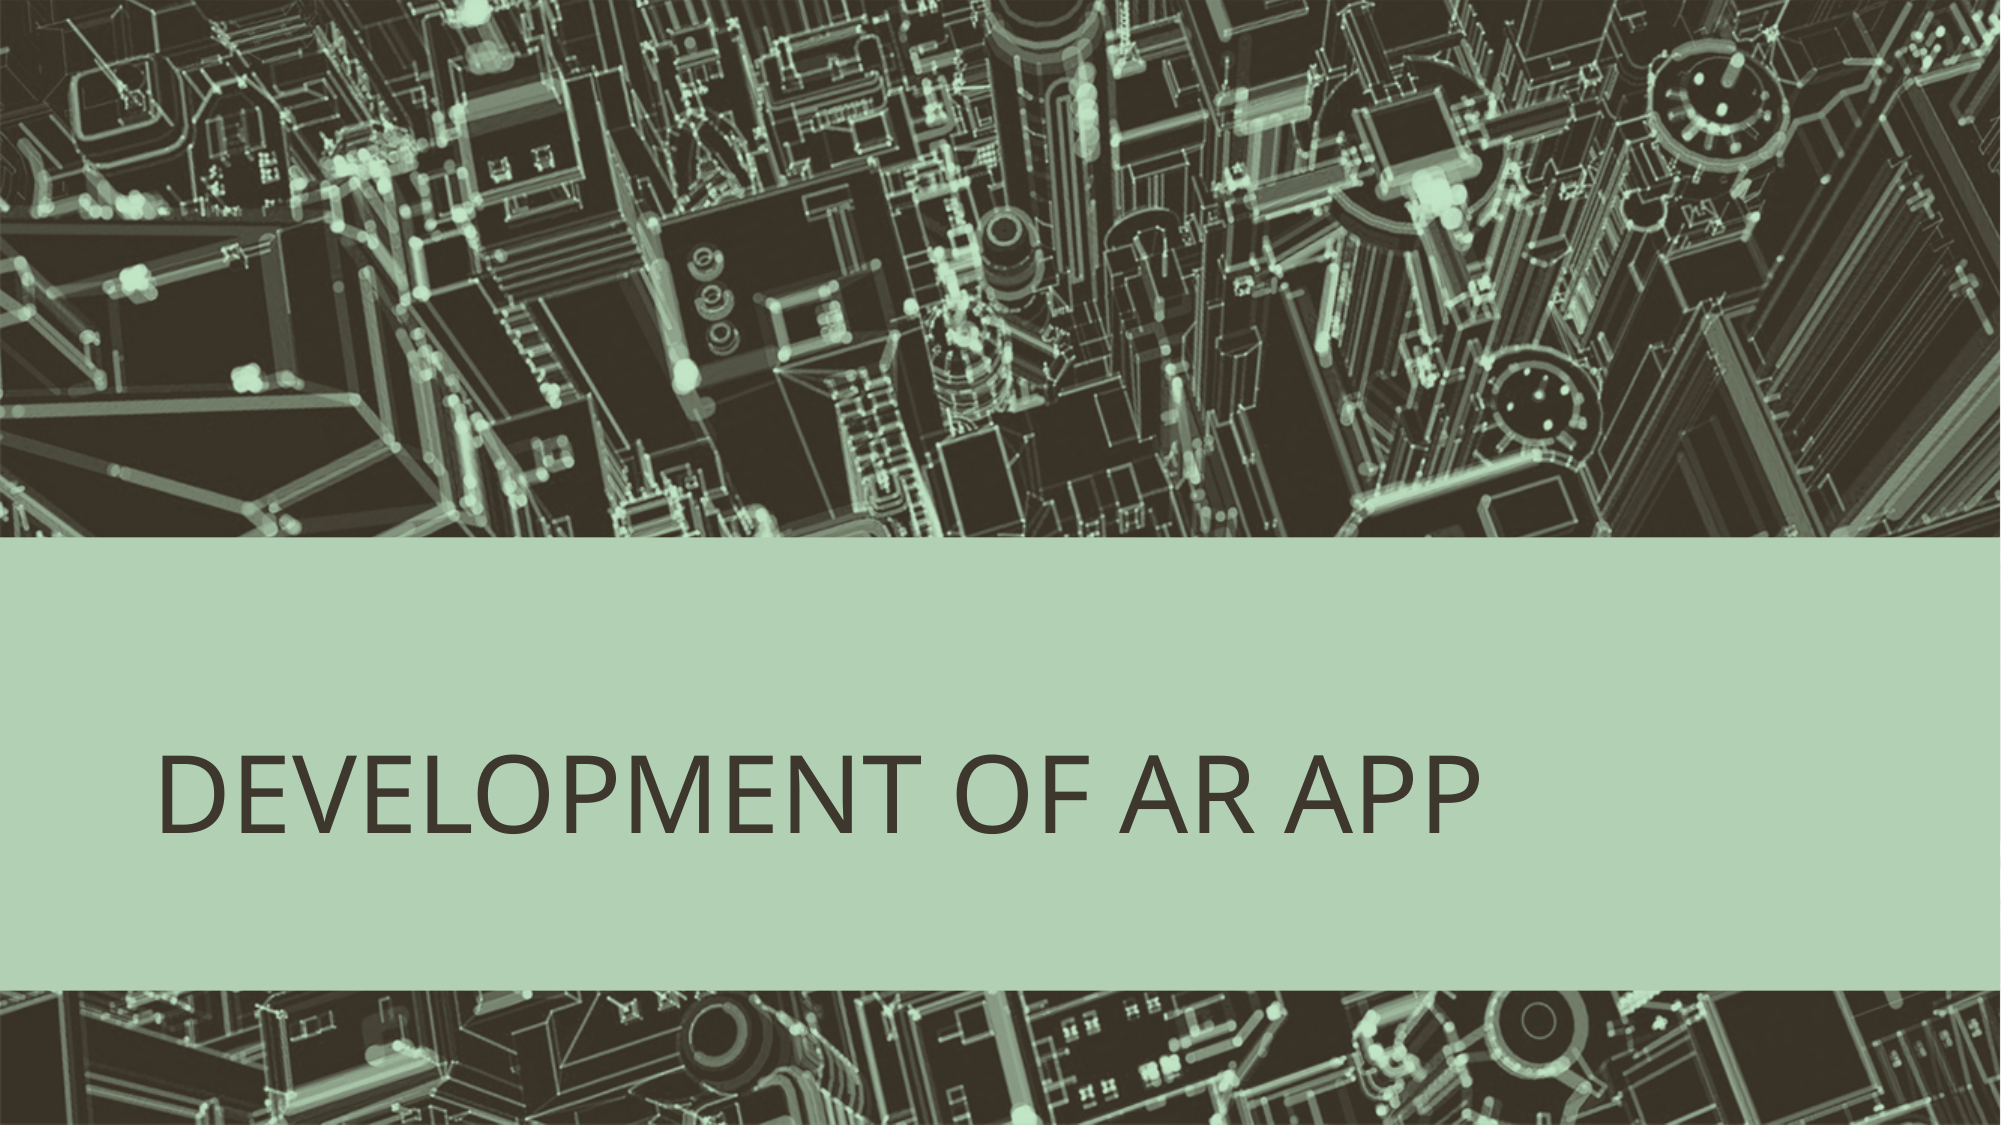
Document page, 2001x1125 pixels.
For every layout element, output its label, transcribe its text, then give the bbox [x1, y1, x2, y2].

title DEVELOPMENT OF AR APP [138, 562, 1713, 865]
picture [0, 0, 2001, 1125]
